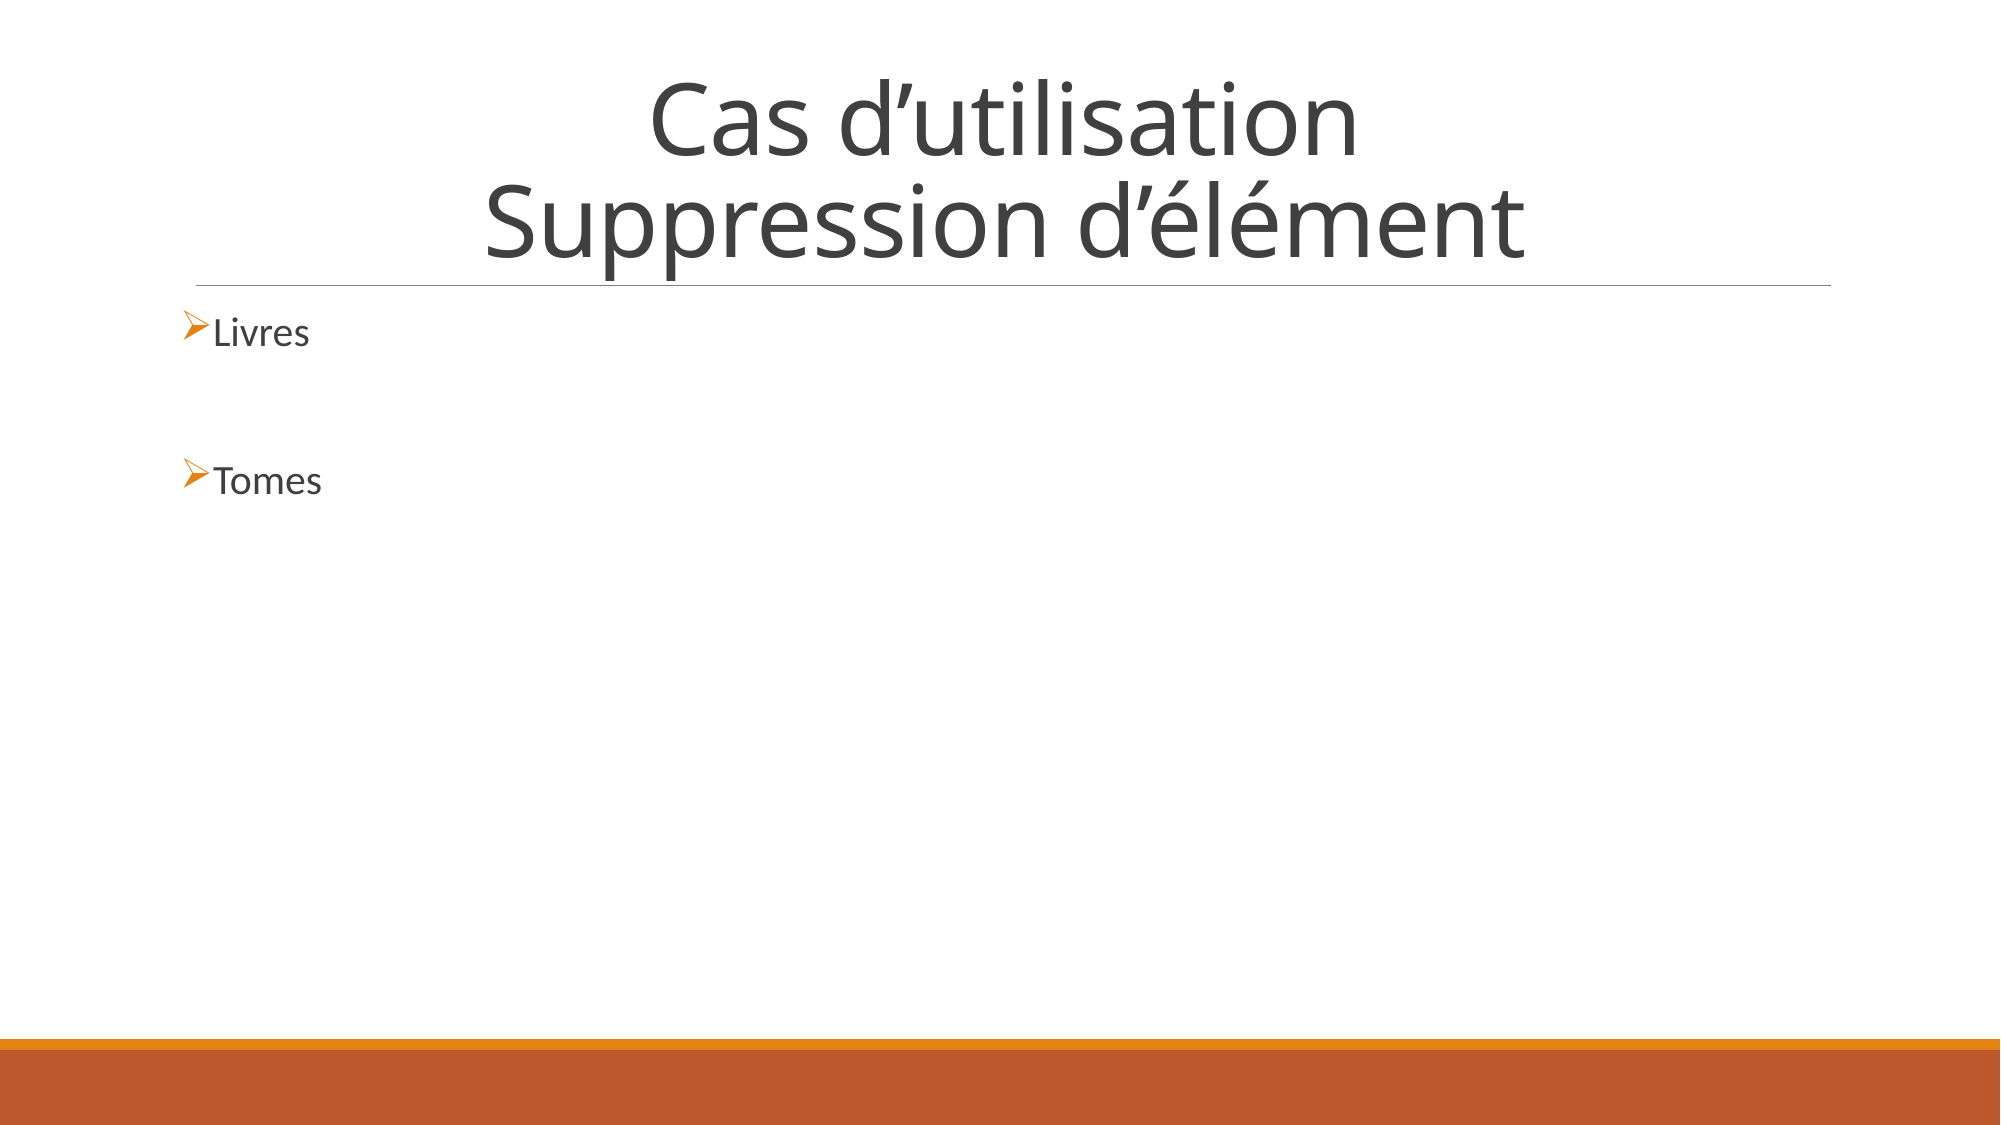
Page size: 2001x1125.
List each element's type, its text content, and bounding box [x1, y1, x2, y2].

list Livres Tomes [180, 302, 1830, 963]
title Cas d’utilisation Suppression d’élément [180, 47, 1830, 285]
